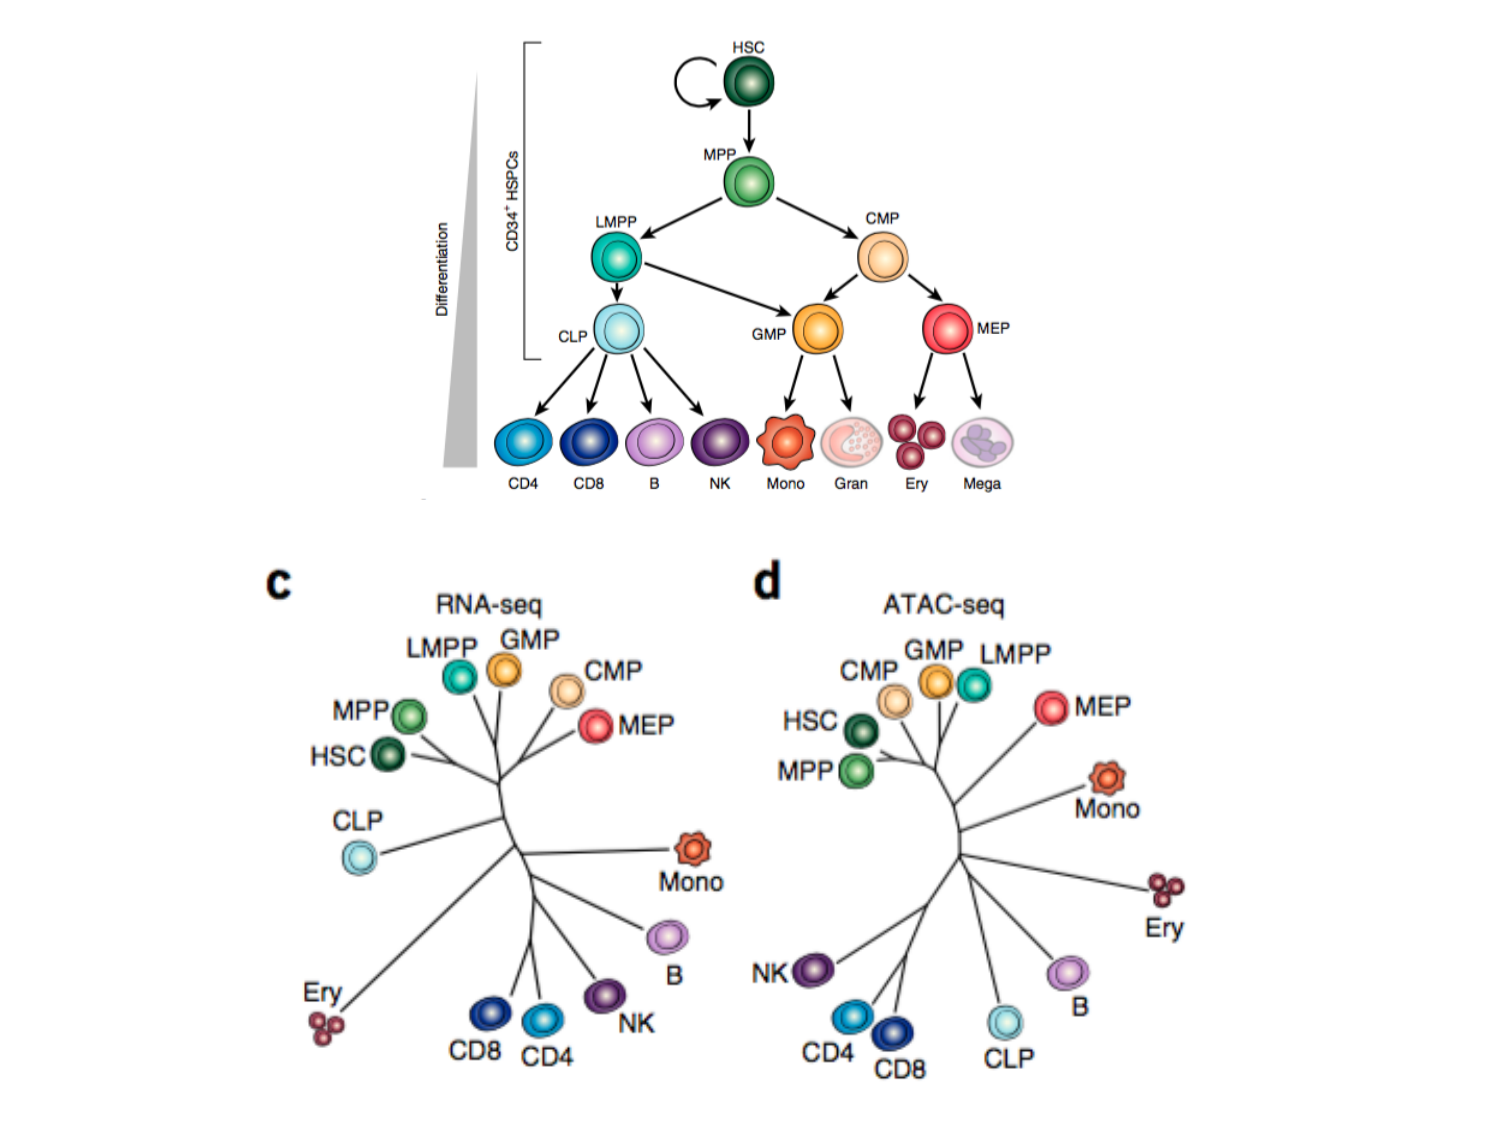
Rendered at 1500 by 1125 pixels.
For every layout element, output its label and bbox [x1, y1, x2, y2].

picture [253, 551, 1252, 1125]
picture [409, 26, 1064, 500]
